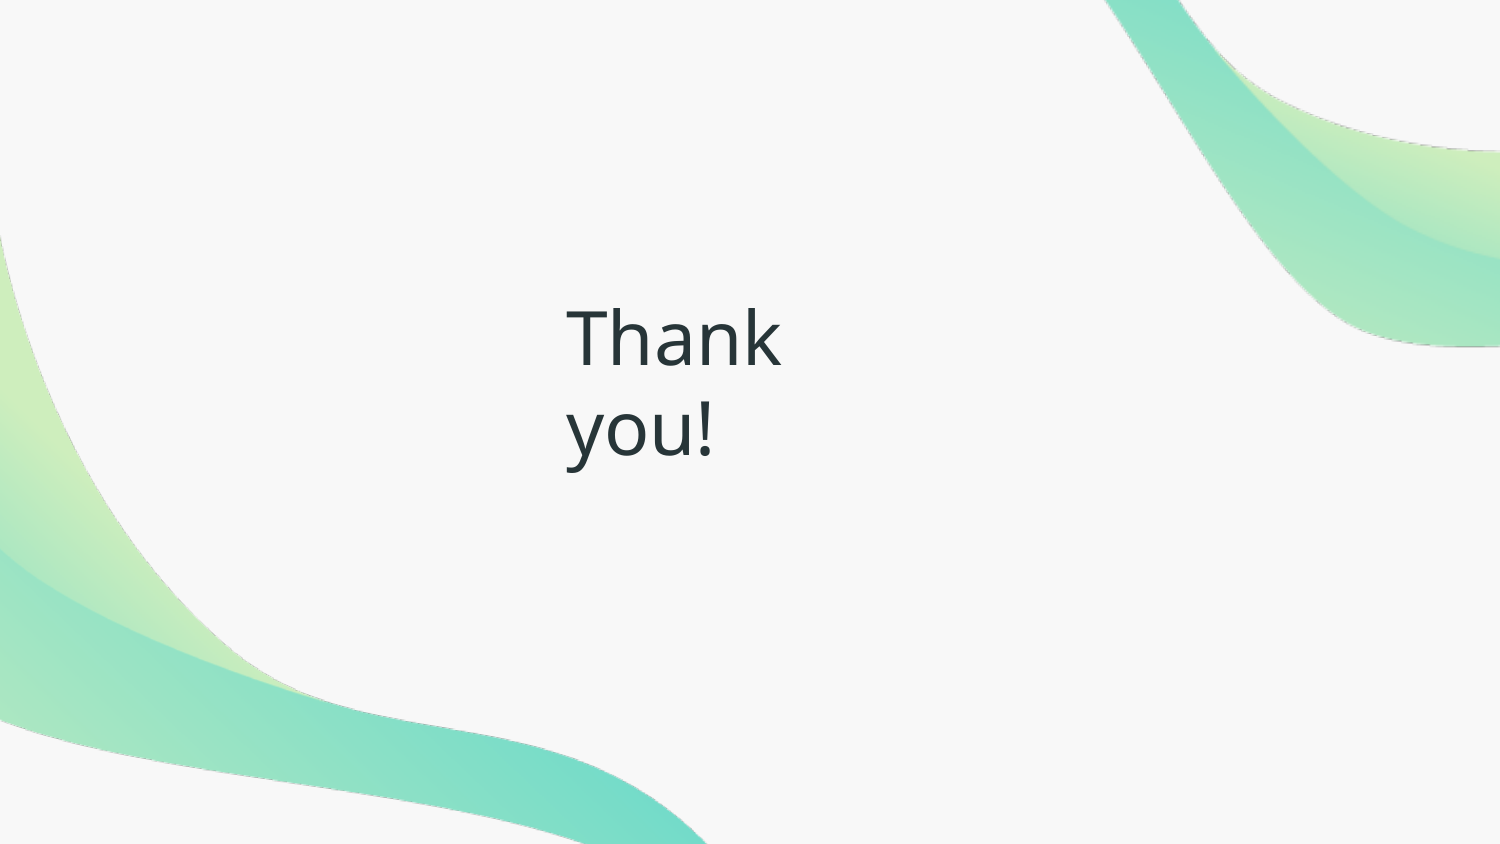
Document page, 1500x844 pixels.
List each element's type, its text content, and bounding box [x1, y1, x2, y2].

picture [0, 159, 728, 844]
title Thank you! [685, 358, 949, 486]
picture [1049, 0, 1500, 361]
